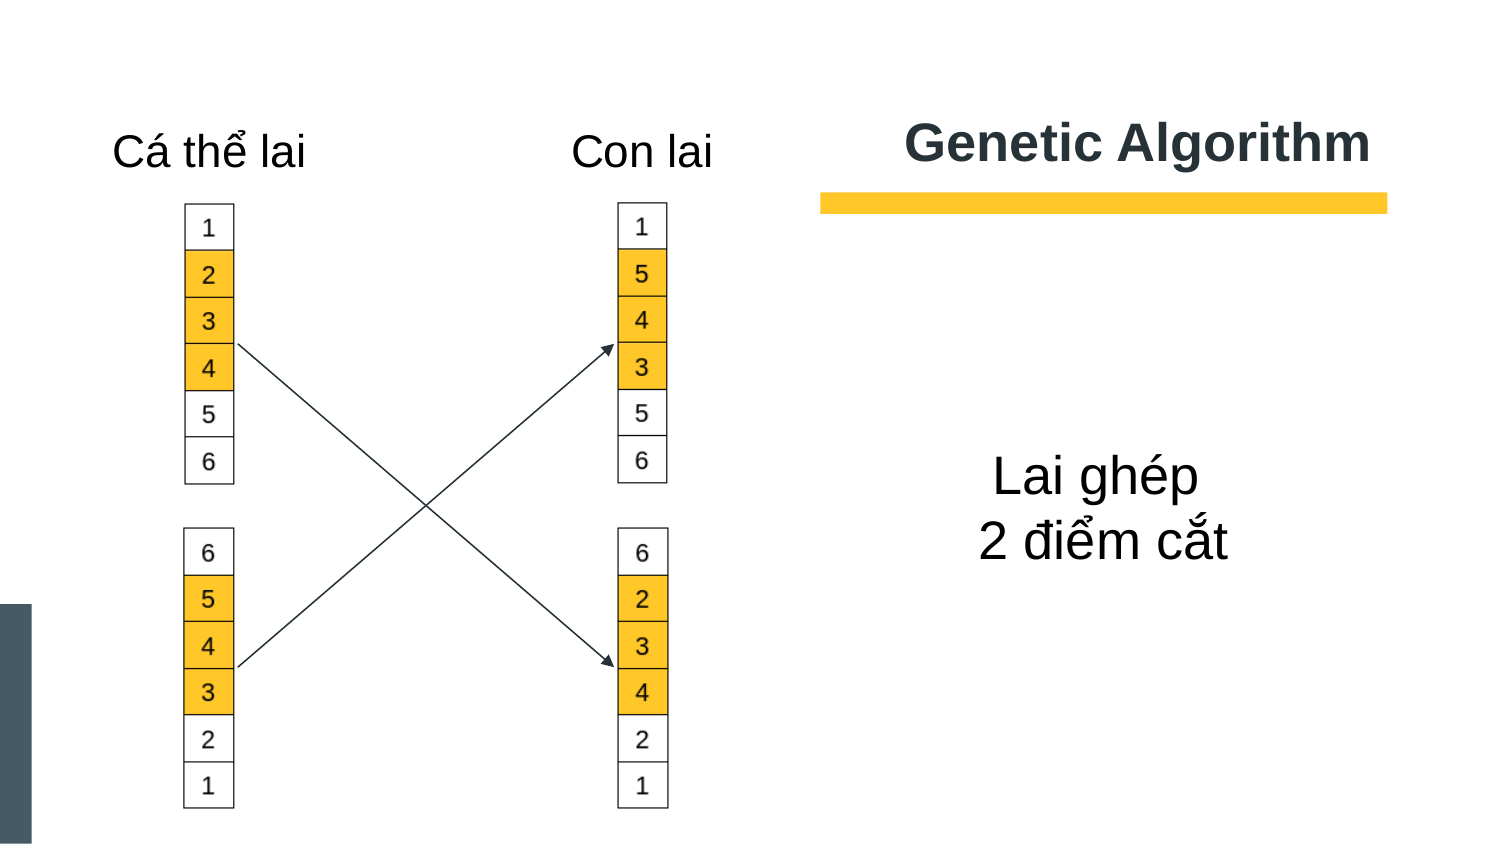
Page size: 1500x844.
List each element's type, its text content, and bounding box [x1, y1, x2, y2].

text_box [0, 604, 32, 844]
picture [181, 523, 239, 811]
picture [181, 200, 239, 488]
text_box Cá thể lai [82, 116, 337, 182]
picture [613, 523, 671, 811]
text_box [820, 193, 1388, 214]
text_box Con lai [514, 116, 770, 182]
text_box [237, 343, 615, 668]
picture [613, 200, 671, 488]
title Genetic Algorithm [753, 86, 1388, 193]
text_box Lai ghép 2 điểm cắt [909, 425, 1298, 586]
